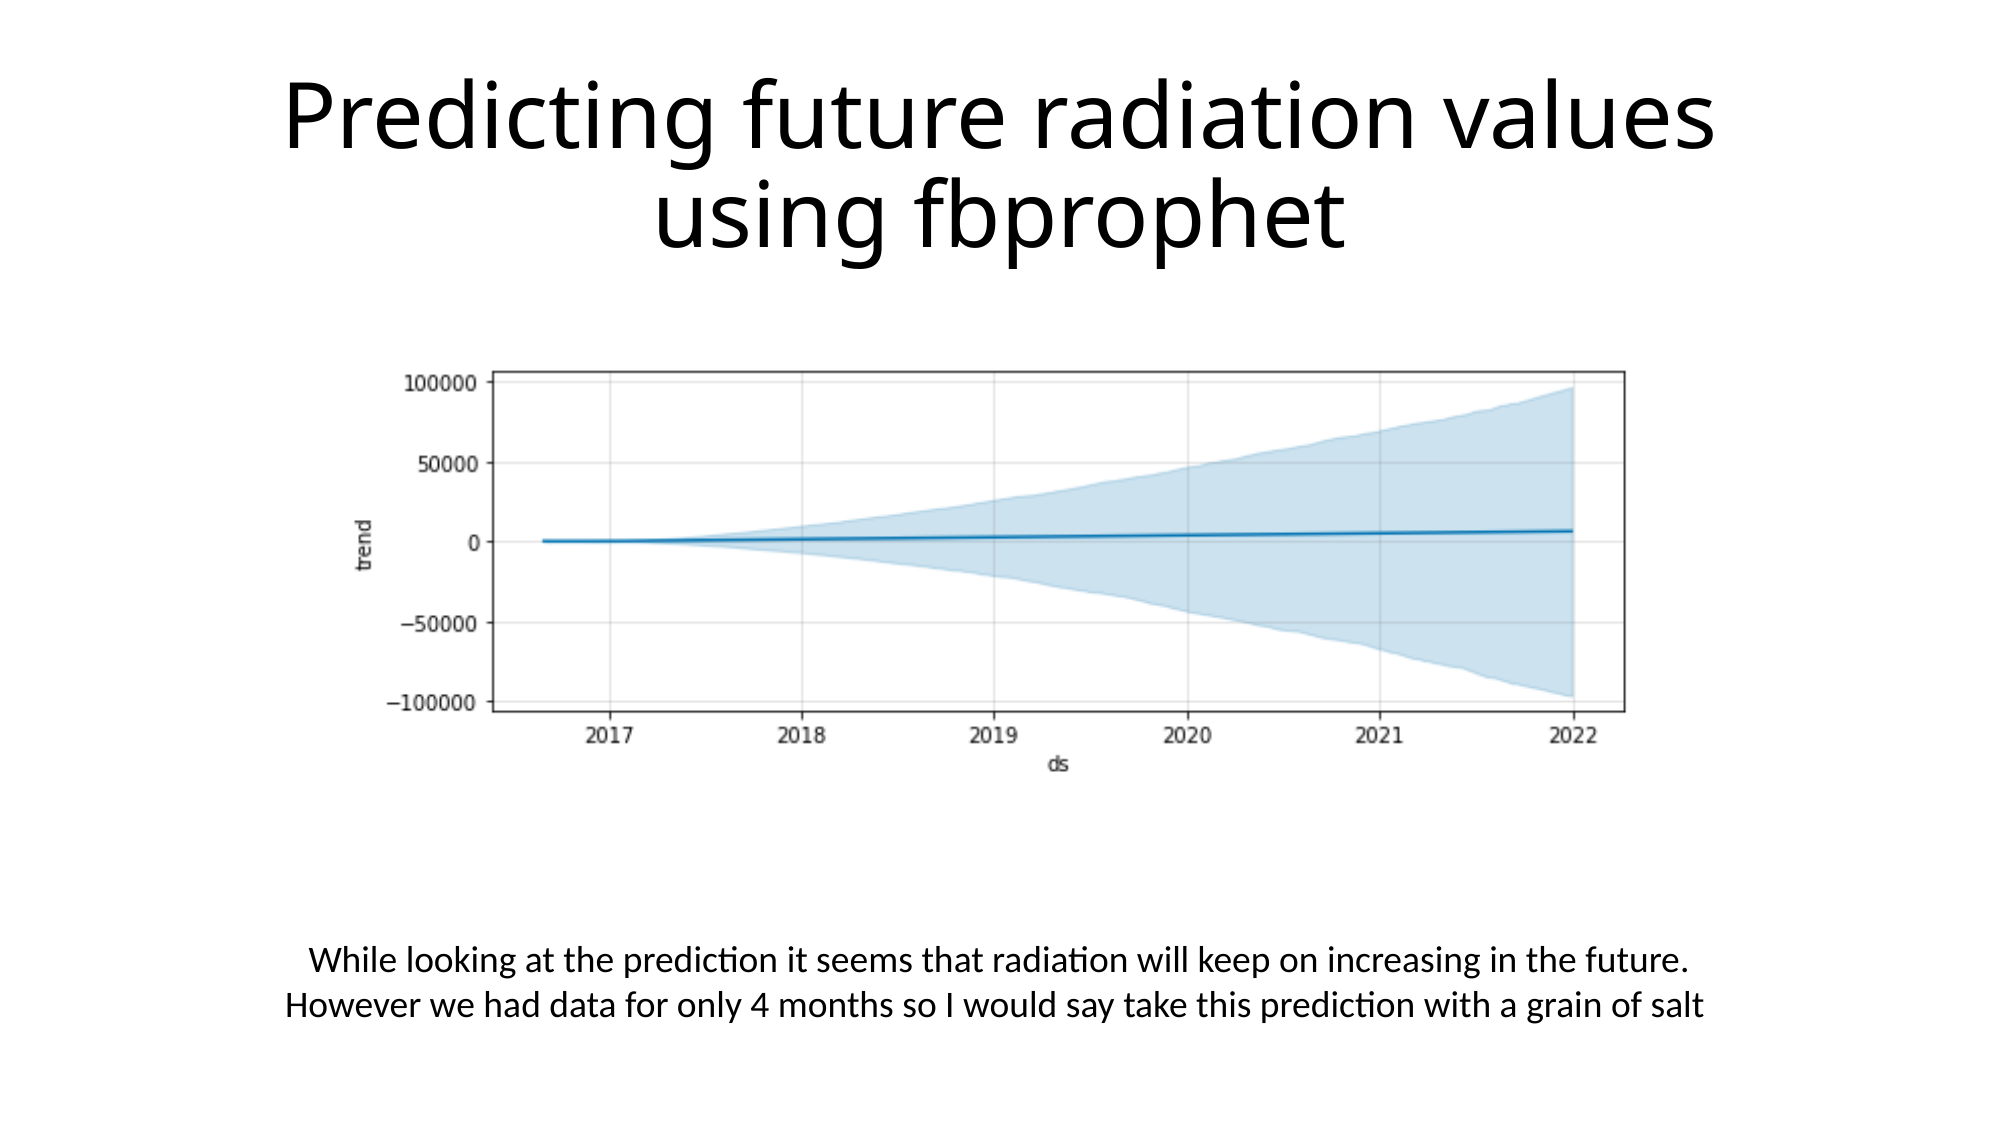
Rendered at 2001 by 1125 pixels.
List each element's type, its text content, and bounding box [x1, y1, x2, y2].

text_box While looking at the prediction it seems that radiation will keep on increasing in the future. However we had data for only 4 months so I would say take this prediction with a grain of salt [270, 927, 1730, 1033]
picture [339, 339, 1711, 786]
title Predicting future radiation values using fbprophet [137, 59, 1863, 278]
